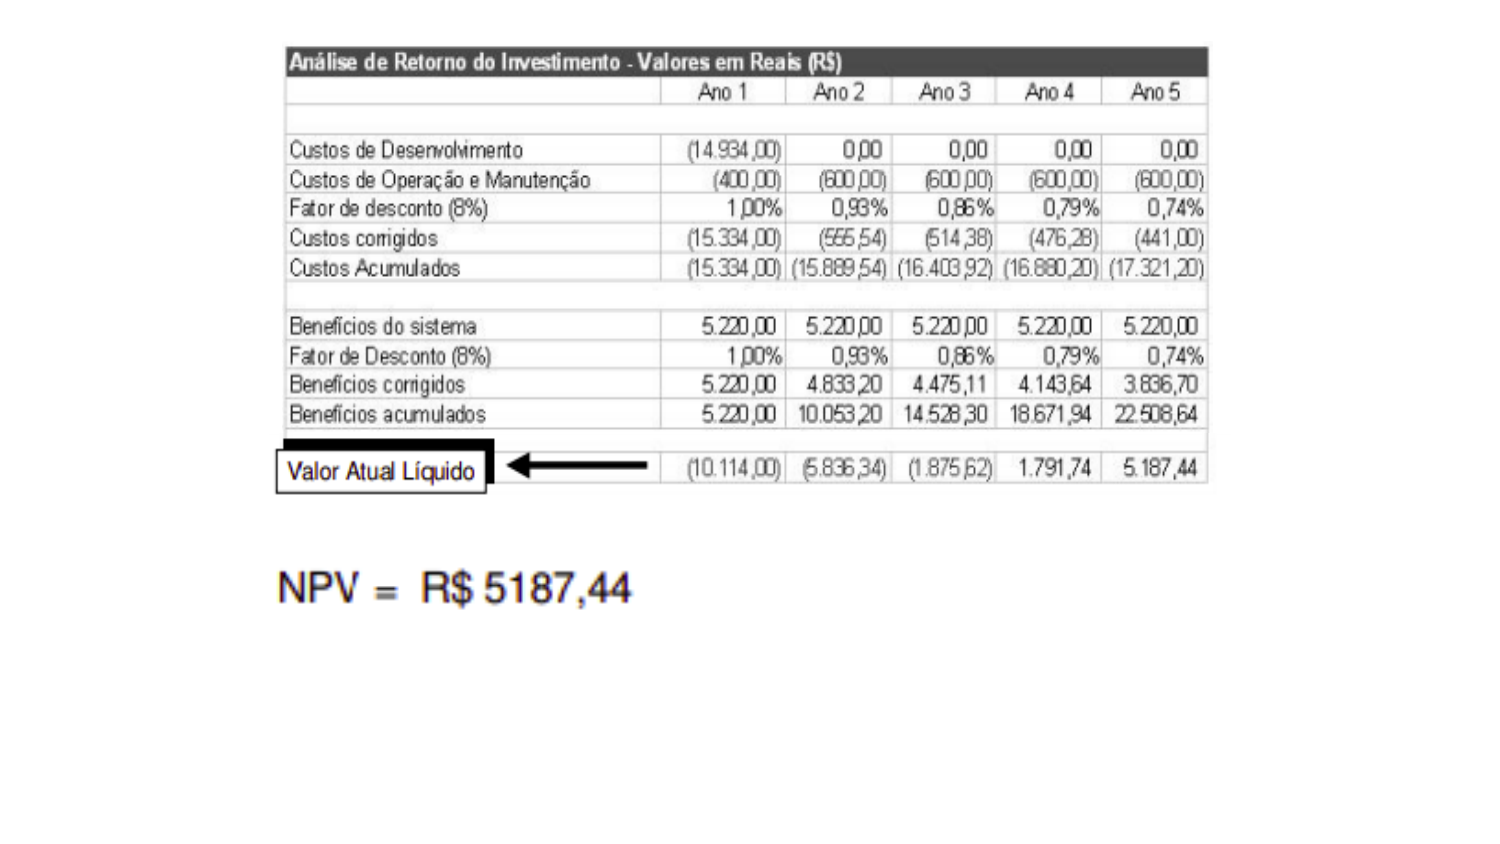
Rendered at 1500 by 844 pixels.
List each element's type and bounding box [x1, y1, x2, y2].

picture [268, 554, 666, 616]
text_box [268, 41, 1232, 509]
